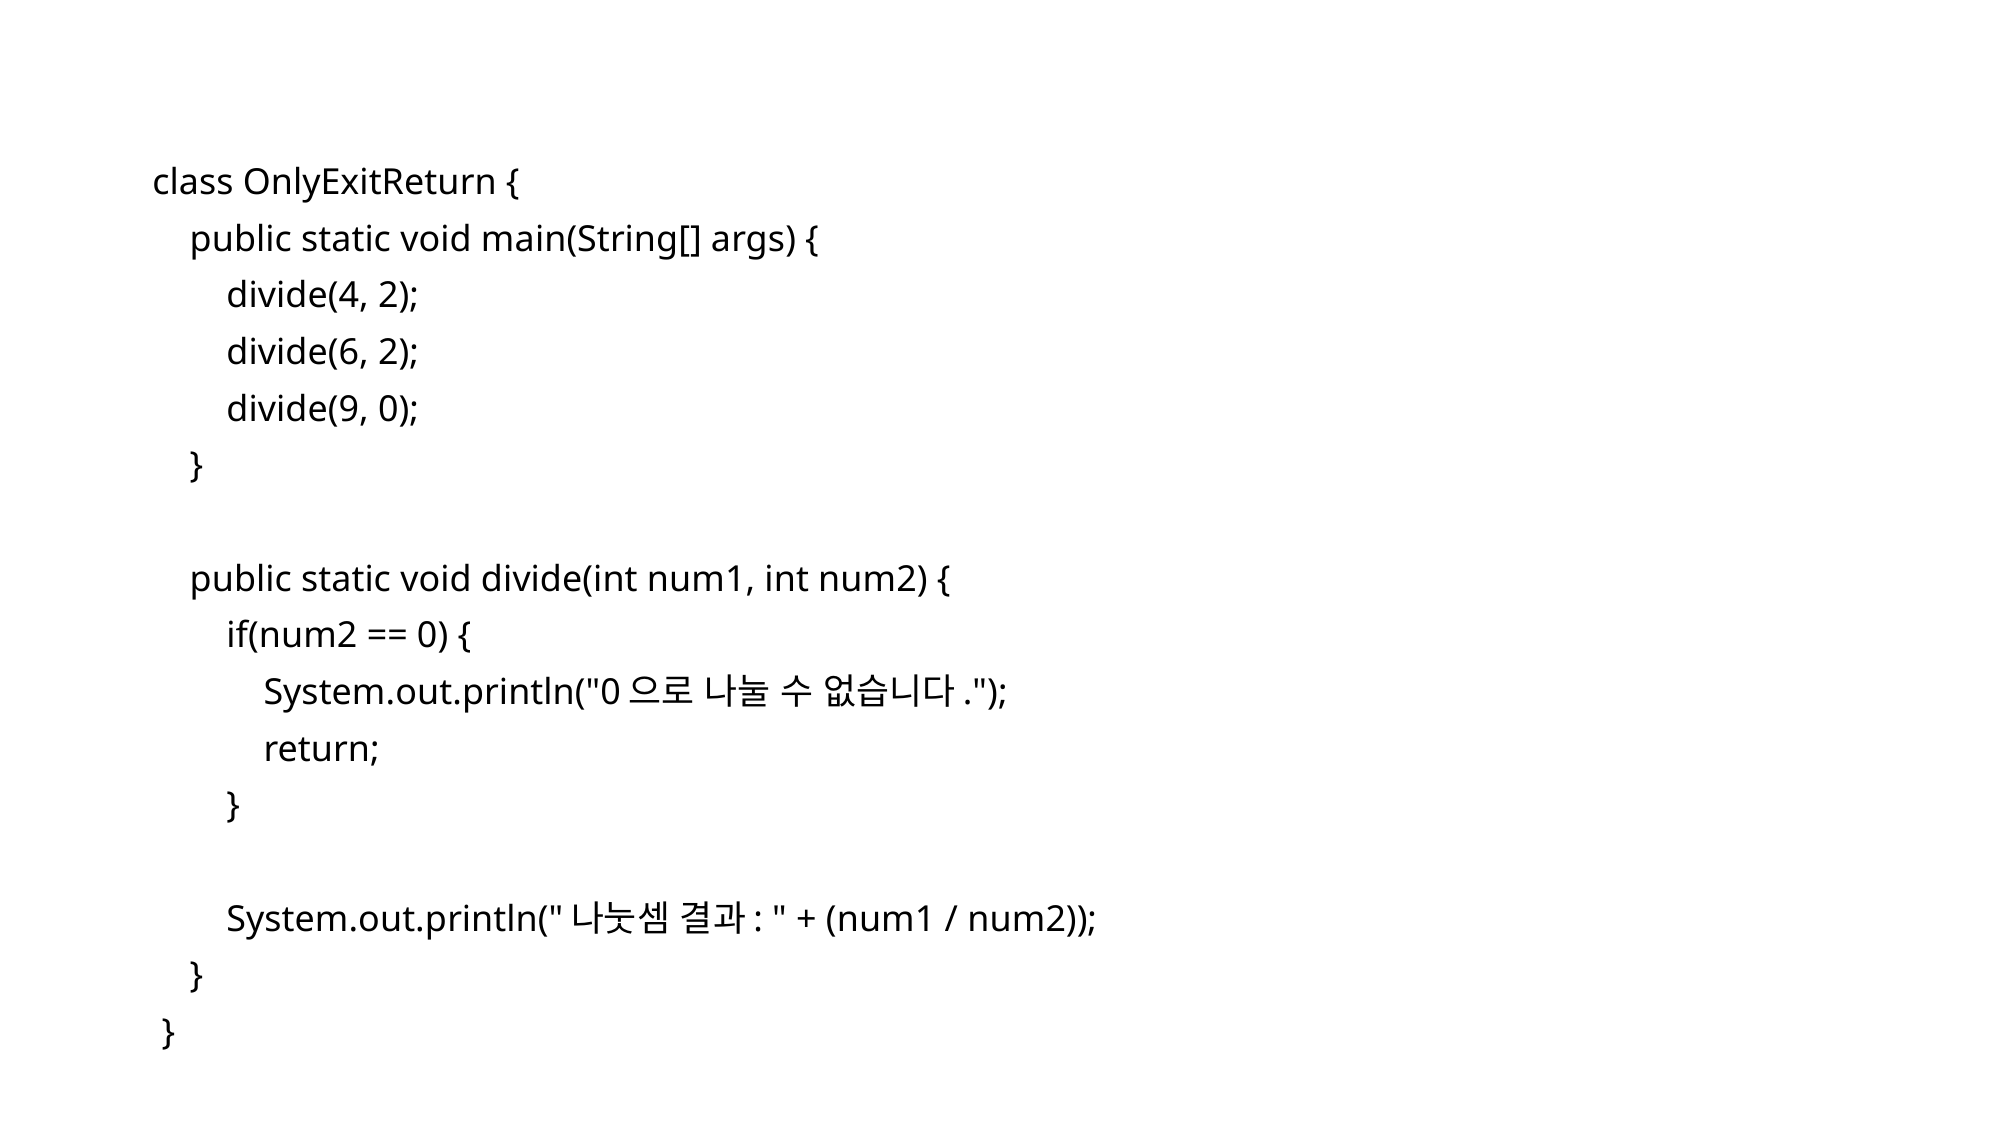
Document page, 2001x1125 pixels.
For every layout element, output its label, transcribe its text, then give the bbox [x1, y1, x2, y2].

list class OnlyExitReturn { public static void main(String[] args) { divide(4, 2); divide(6, 2); divide(9, 0); } public static void divide(int num1, int num2) { if(num2 == 0) { System.out.println("0으로 나눌 수 없습니다."); return; } System.out.println("나눗셈 결과: " + (num1 / num2)); } } [137, 156, 1863, 1070]
